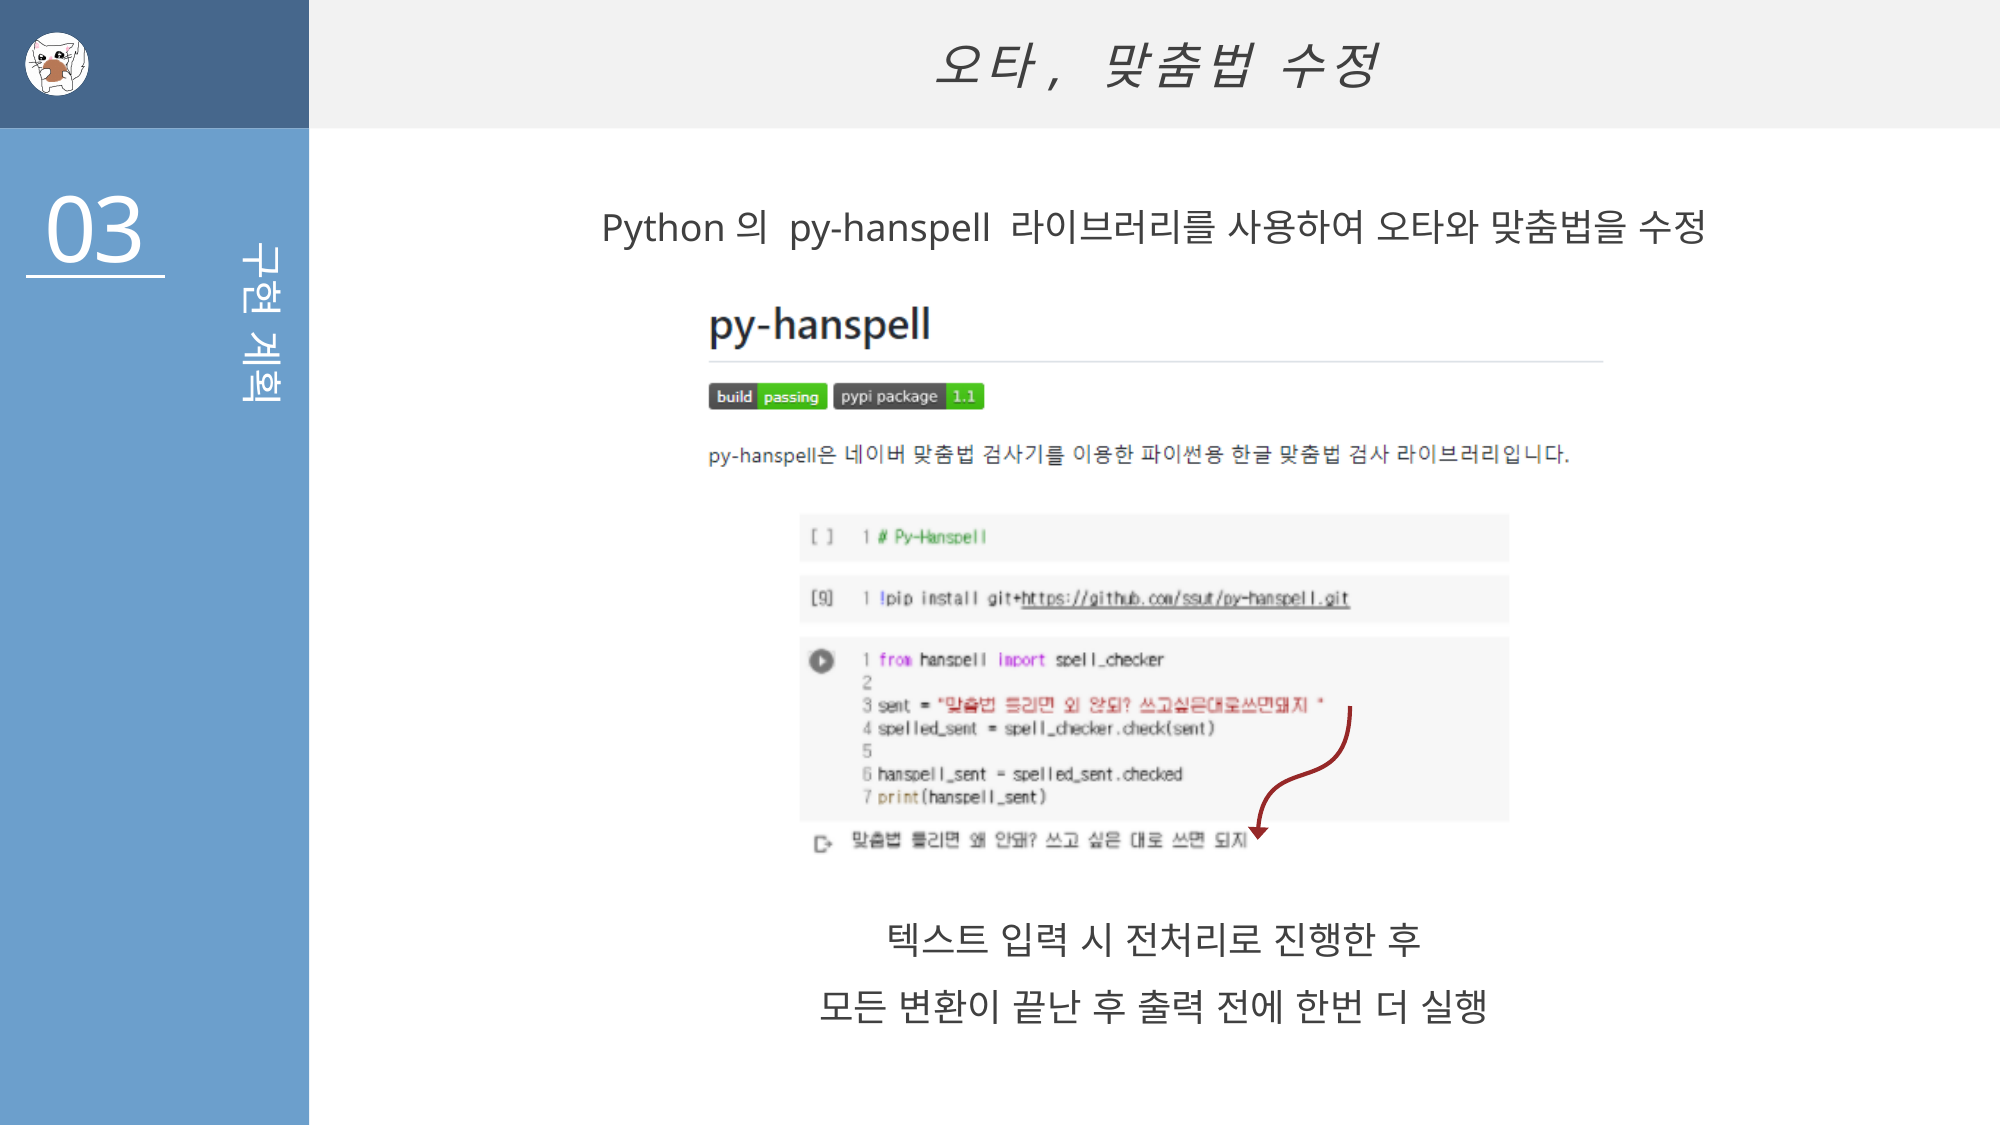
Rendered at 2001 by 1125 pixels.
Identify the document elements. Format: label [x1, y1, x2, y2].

text_box [0, 0, 2000, 1125]
text_box [605, 196, 1704, 1032]
